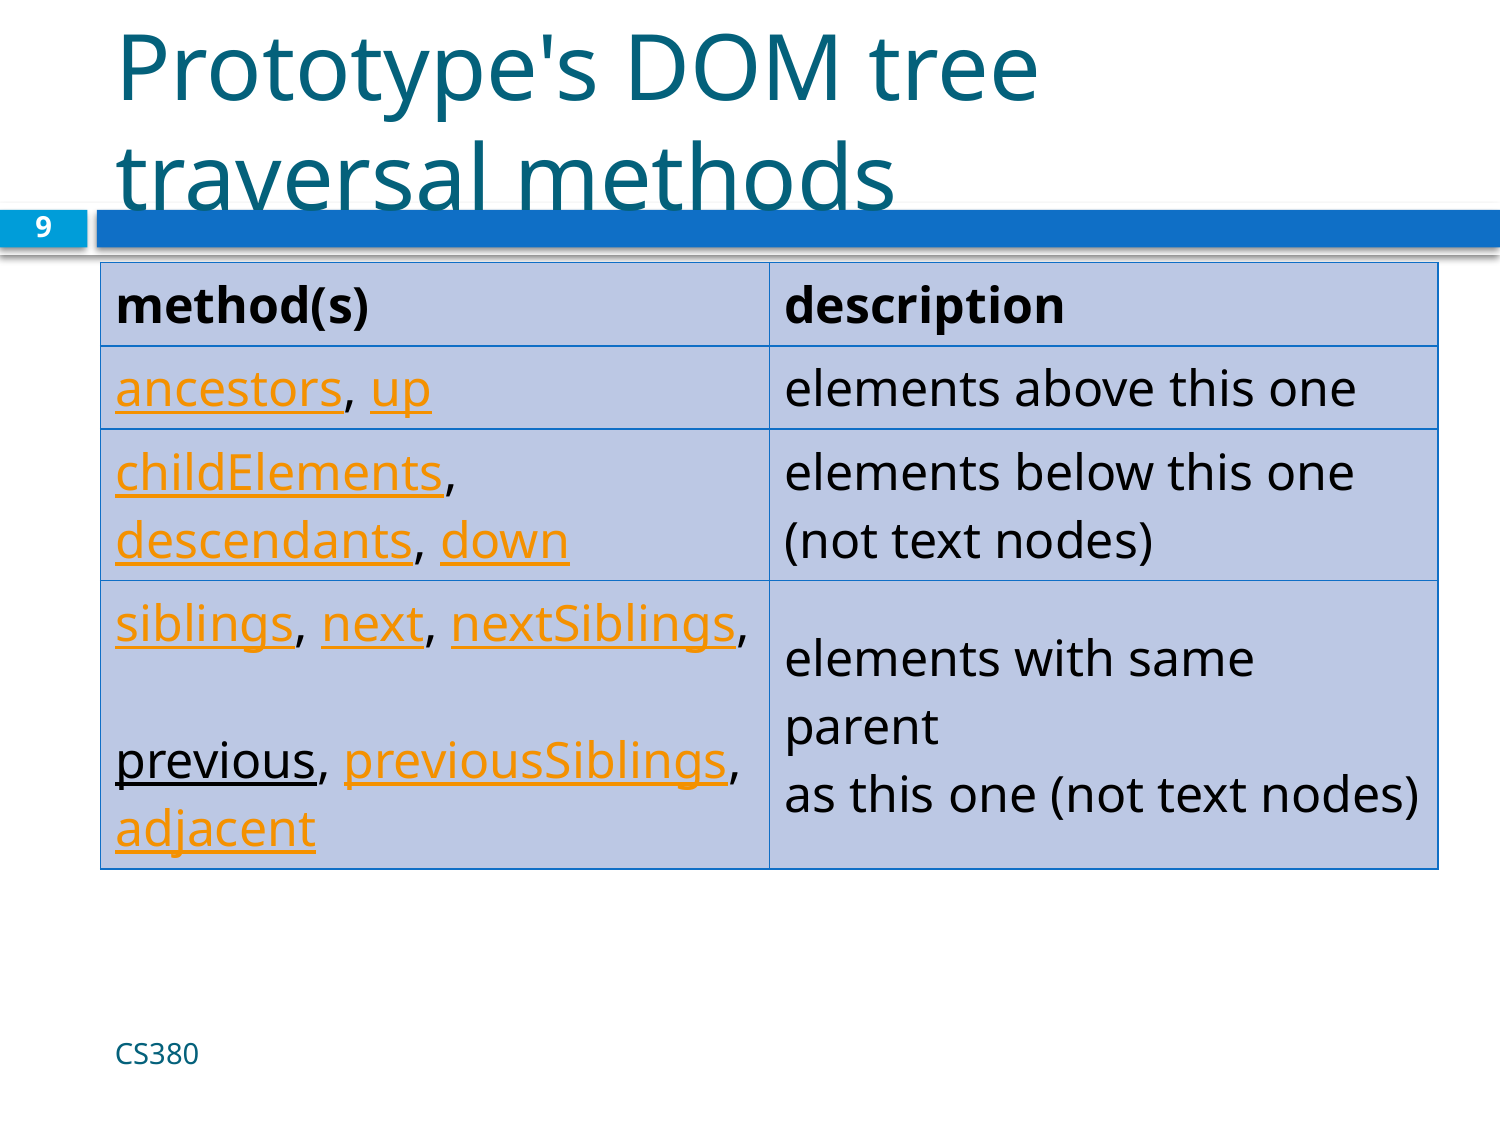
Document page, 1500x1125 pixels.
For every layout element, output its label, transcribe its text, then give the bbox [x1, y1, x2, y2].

table_header method(s) [101, 263, 769, 345]
table_header description [770, 263, 1437, 345]
title Prototype's DOM tree traversal methods [100, 37, 1439, 201]
footer CS380 [99, 1025, 990, 1085]
table_cell elements with same parent as this one (not text nodes) [770, 581, 1437, 868]
slide_number 9 [0, 208, 88, 249]
table_cell childElements, descendants, down [101, 430, 769, 580]
table_cell ancestors, up [101, 347, 769, 428]
table_cell siblings, next, nextSiblings, previous, previousSiblings, adjacent [101, 581, 769, 868]
table_cell elements above this one [770, 347, 1437, 428]
table_cell elements below this one (not text nodes) [770, 430, 1437, 580]
